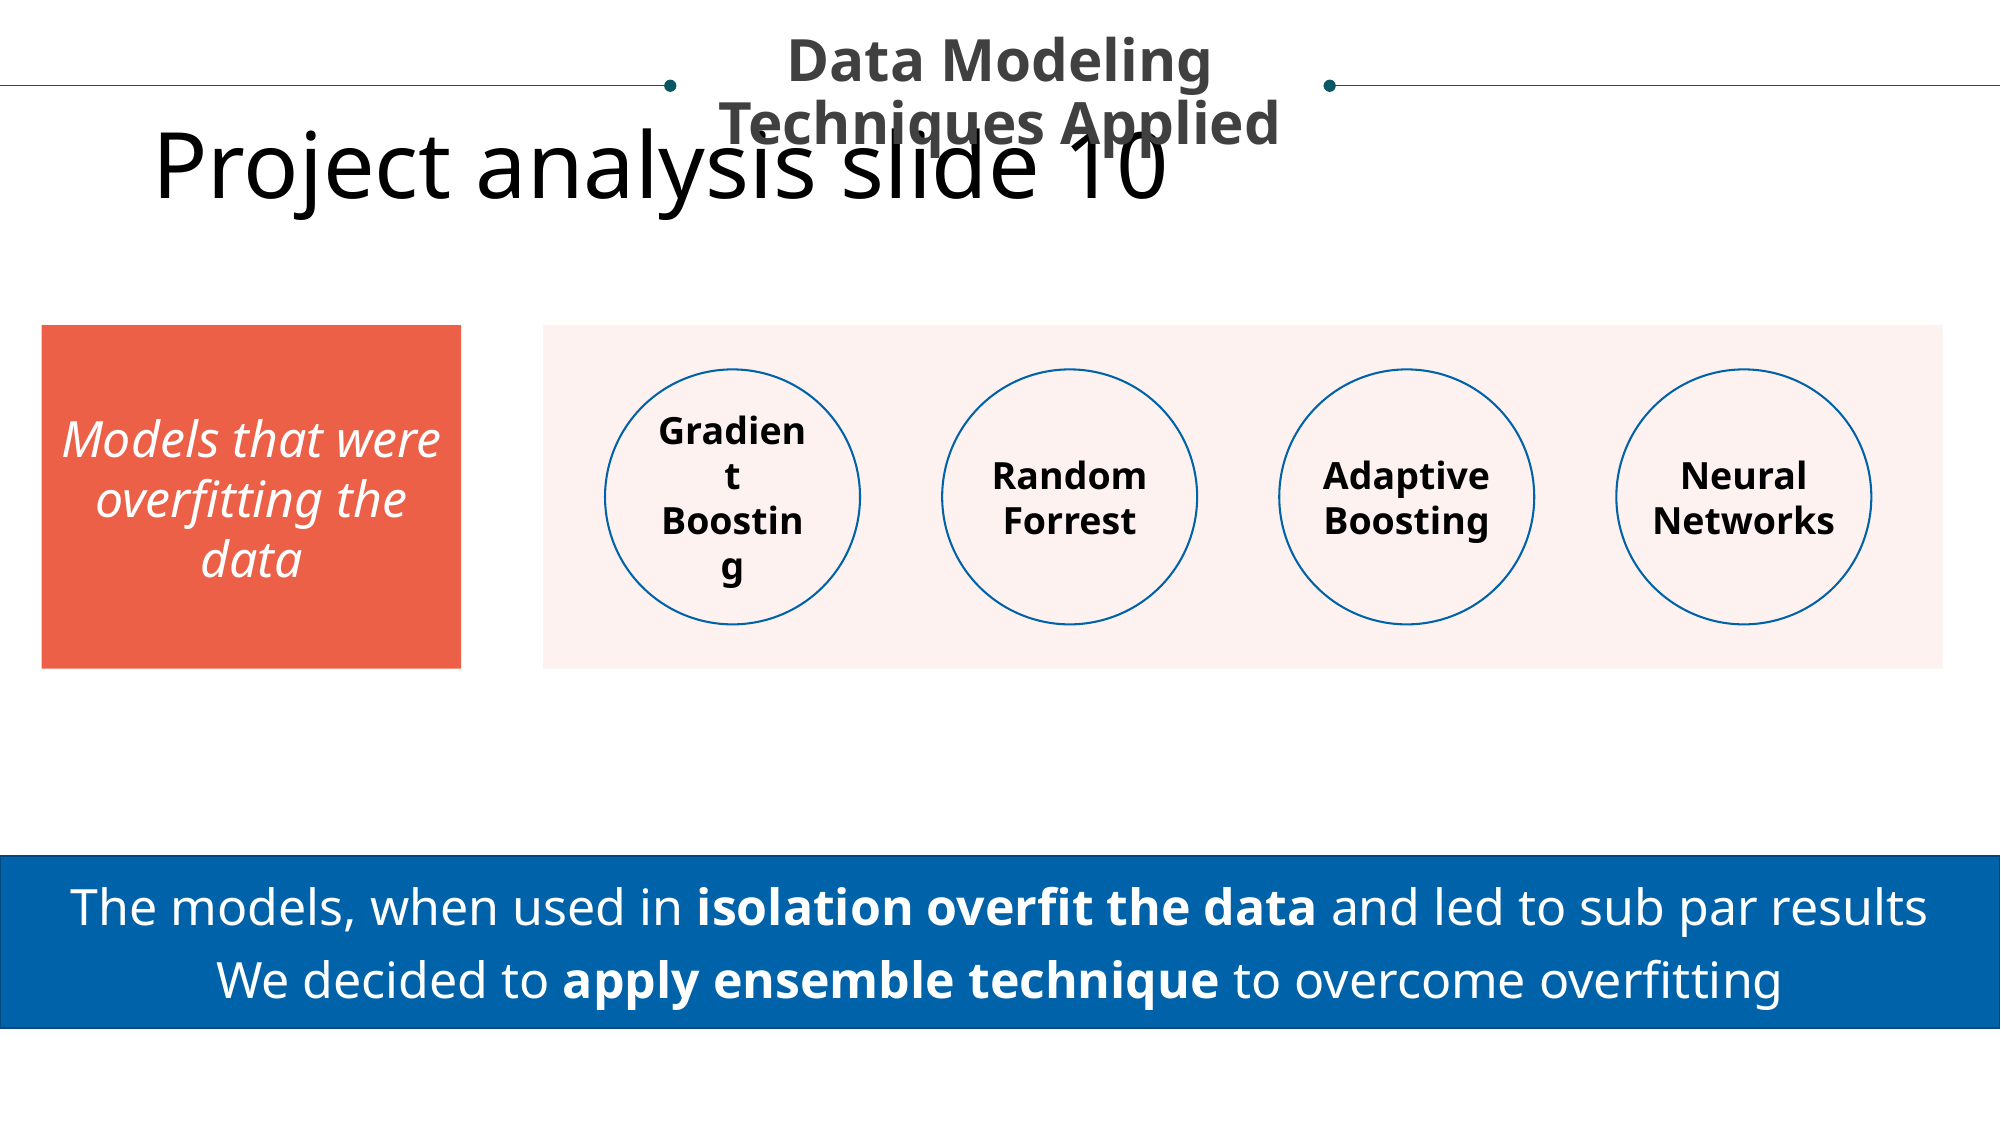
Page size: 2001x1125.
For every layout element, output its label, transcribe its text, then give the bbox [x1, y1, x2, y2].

title Project analysis slide 10 [137, 158, 1863, 278]
text_box Adaptive Boosting [1278, 368, 1536, 626]
text_box Data Modeling Techniques Applied [37, 31, 1963, 158]
text_box [543, 325, 1943, 669]
text_box Models that were overfitting the data [41, 325, 462, 669]
text_box Gradient Boosting [603, 368, 862, 626]
text_box Neural Networks [1615, 368, 1873, 626]
text_box The models, when used in isolation overfit the data and led to sub par results We decided to apply ensemble technique to overcome overfitting [0, 855, 2000, 1029]
text_box Random Forrest [941, 368, 1199, 626]
